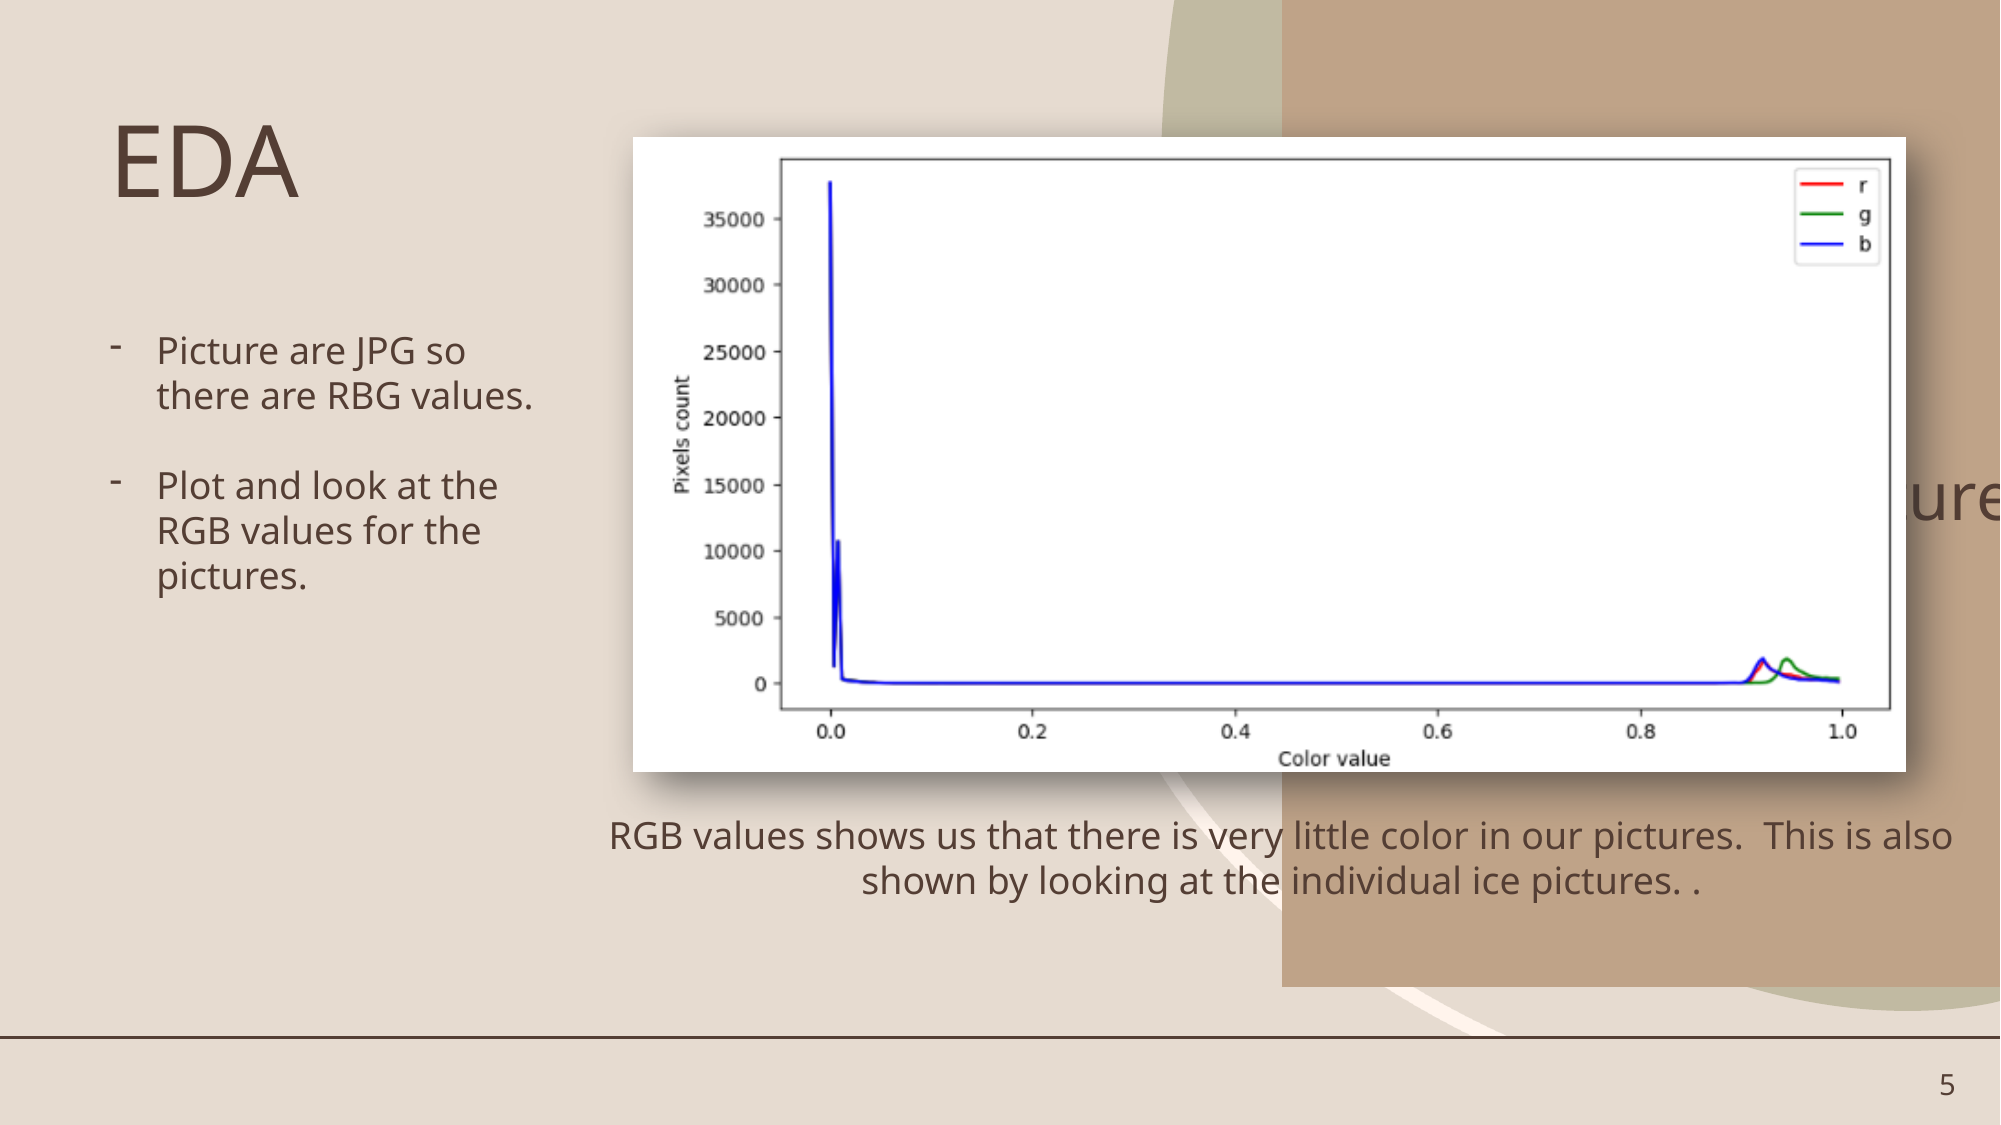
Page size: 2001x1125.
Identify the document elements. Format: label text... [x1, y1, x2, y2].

text_box RGB values shows us that there is very little color in our pictures. This is also shown by looking at the individual ice pictures. . [568, 805, 1282, 917]
title EDA [94, 115, 1162, 227]
slide_number 5 [1808, 1060, 1971, 1112]
picture [633, 0, 2000, 1036]
list Picture are JPG so there are RBG values. Plot and look at the RGB values for the pictures. [94, 319, 550, 988]
